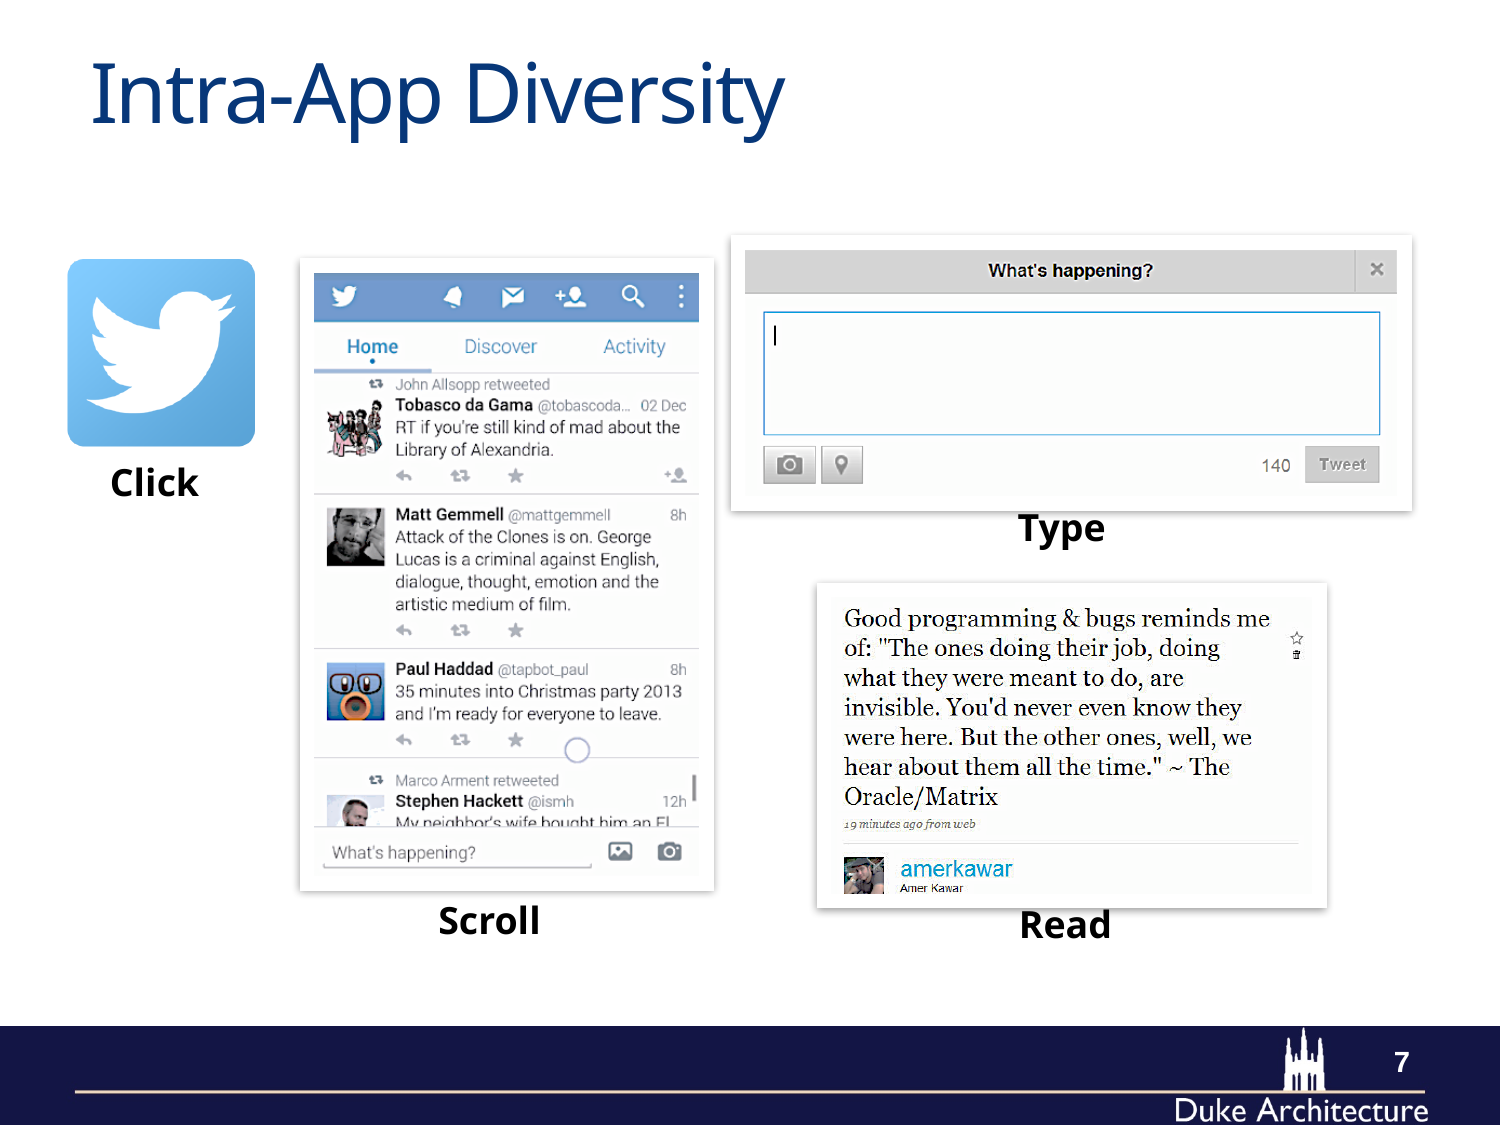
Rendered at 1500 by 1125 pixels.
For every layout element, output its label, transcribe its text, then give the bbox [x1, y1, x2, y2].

text_box Click [94, 463, 215, 512]
picture [0, 1026, 1500, 1125]
title Intra-App Diversity [75, 8, 1425, 172]
text_box Read [1003, 904, 1128, 954]
text_box Scroll [423, 889, 556, 950]
slide_number 7 [1250, 1033, 1425, 1088]
text_box Type [1002, 504, 1121, 556]
picture [314, 272, 700, 877]
picture [744, 249, 1398, 497]
picture [57, 249, 264, 456]
picture [830, 596, 1313, 894]
